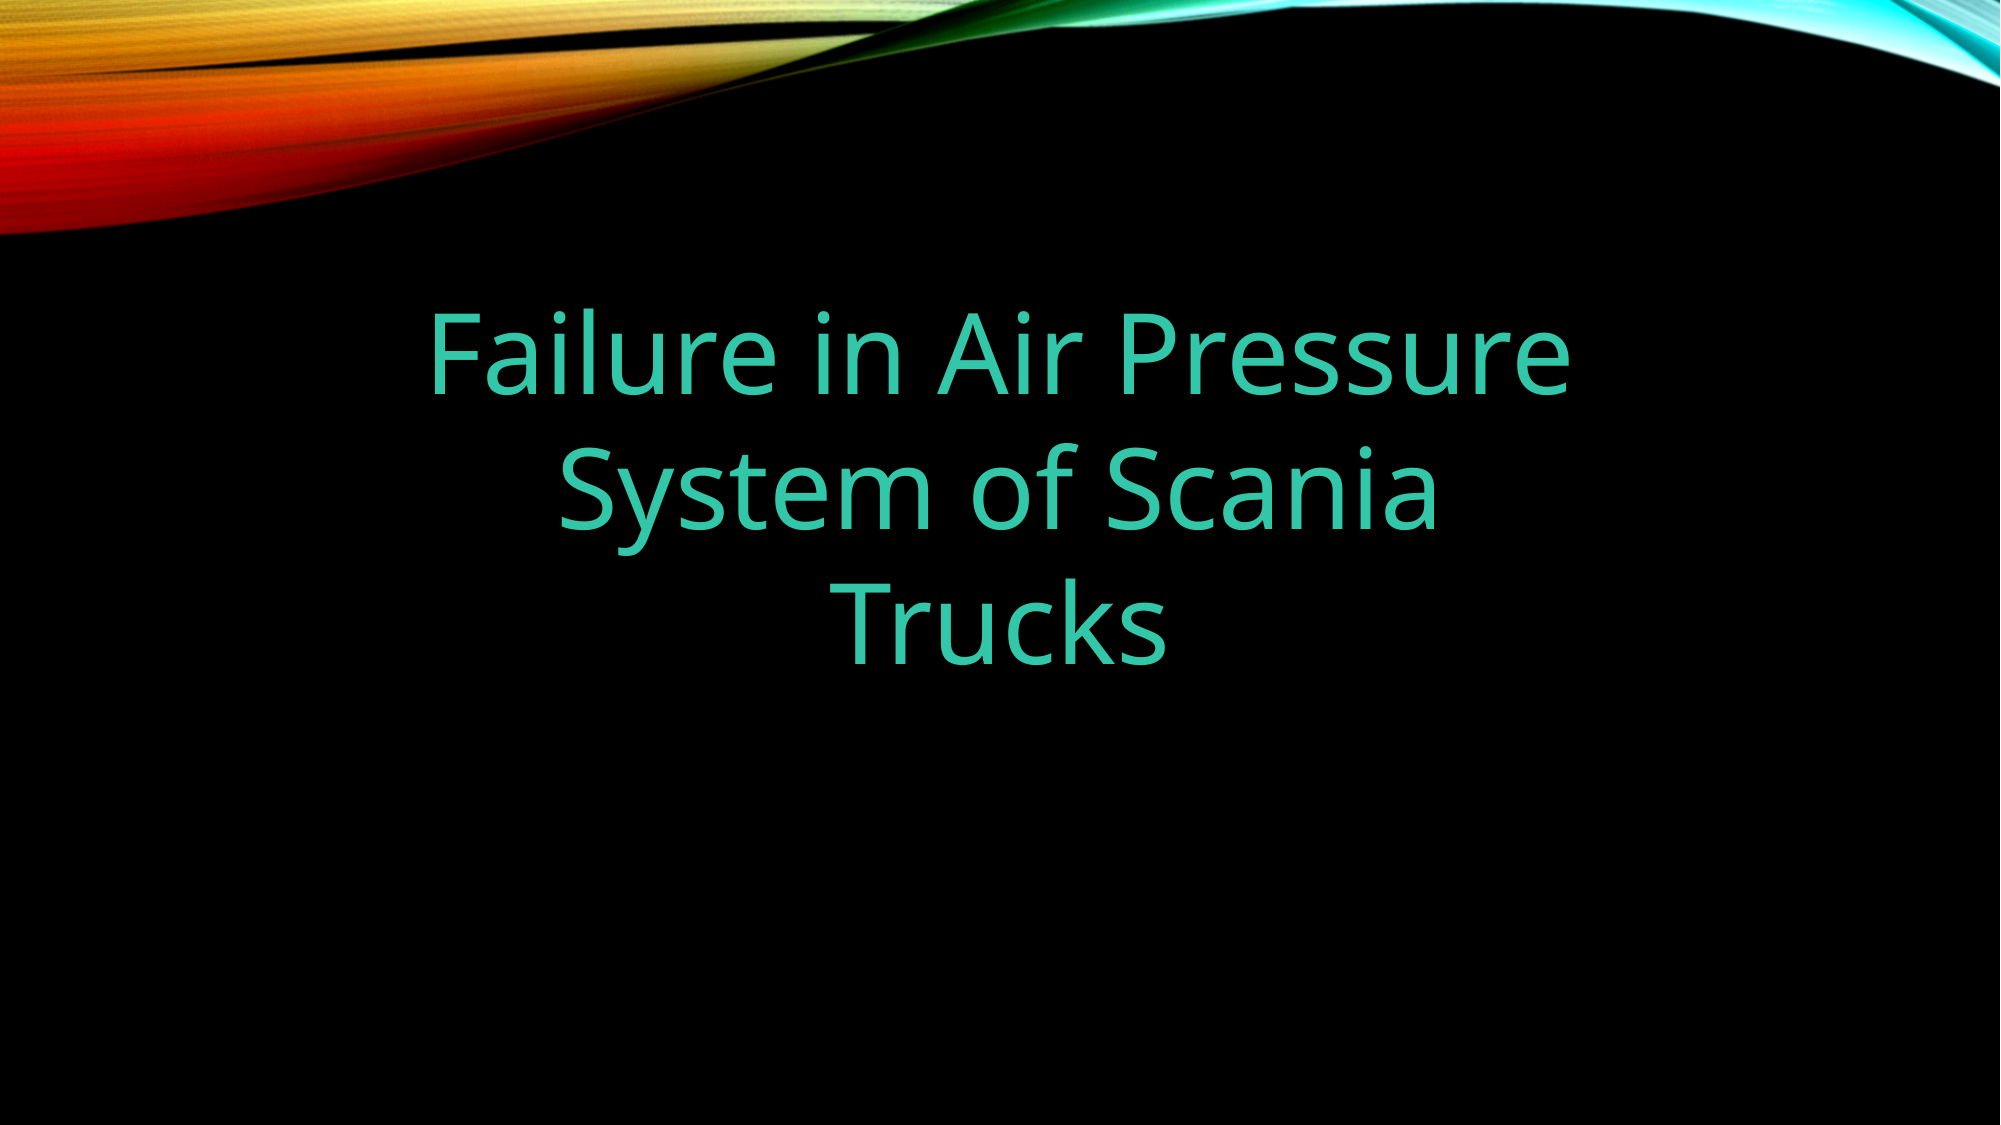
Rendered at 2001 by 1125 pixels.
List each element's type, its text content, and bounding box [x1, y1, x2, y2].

picture [0, 0, 2000, 237]
text_box Failure in Air Pressure System of Scania Trucks [369, 274, 1631, 695]
